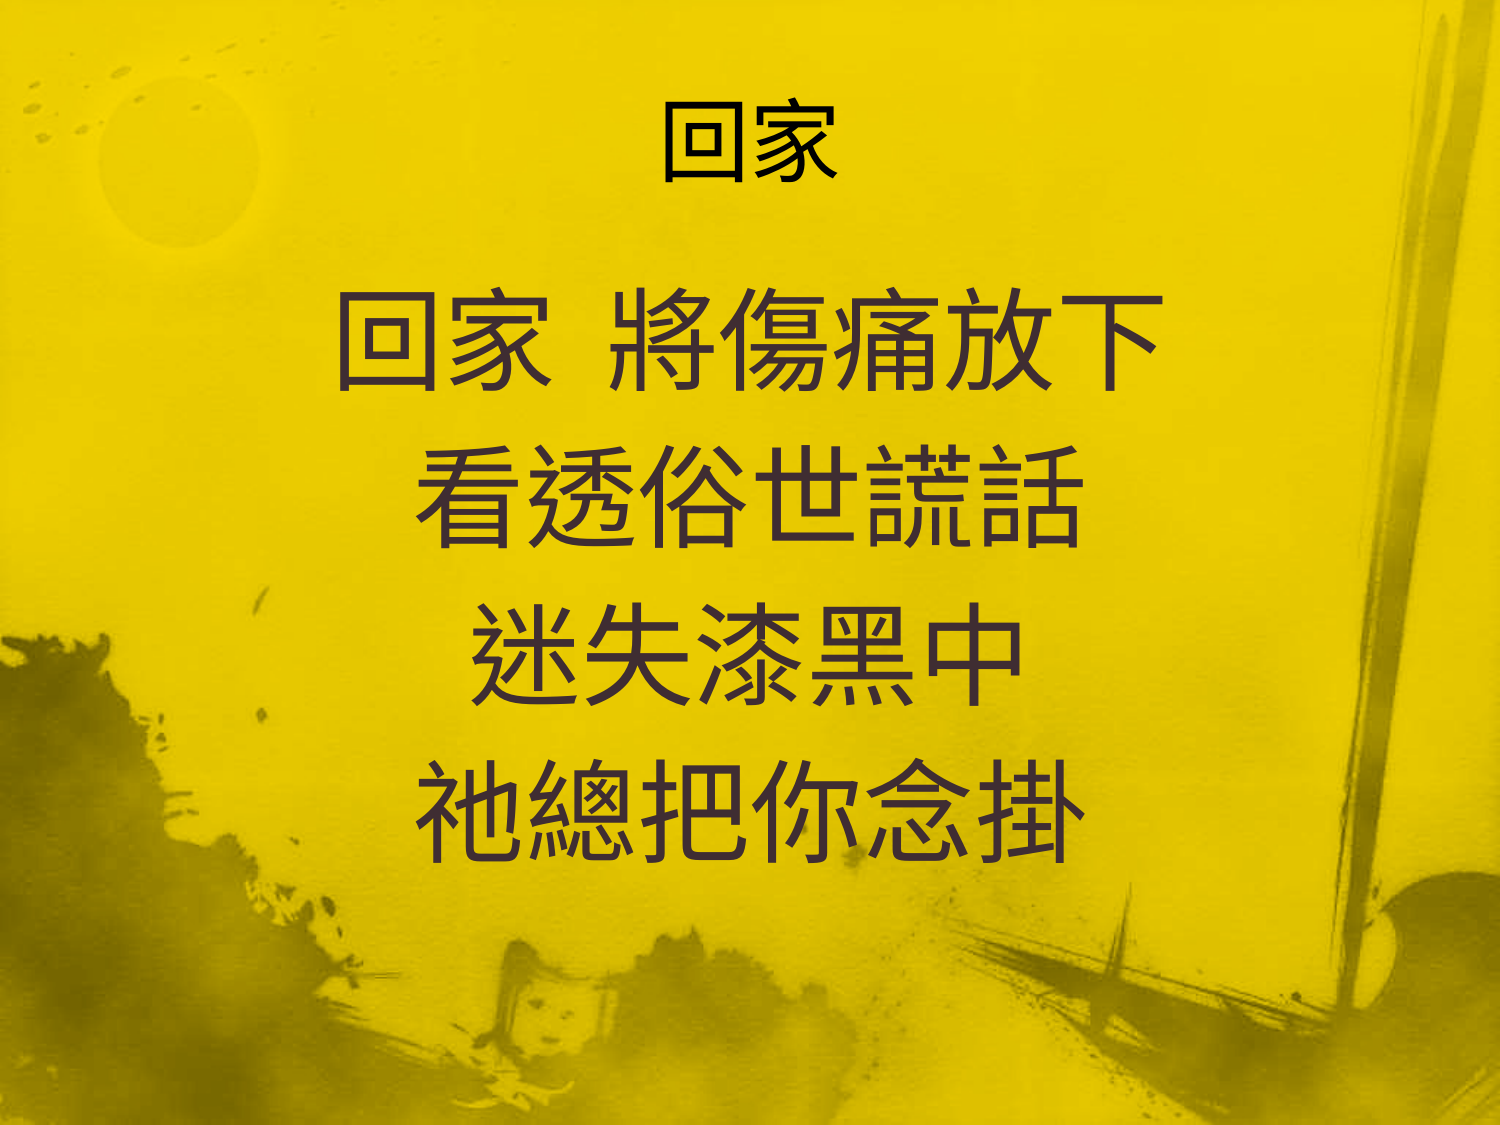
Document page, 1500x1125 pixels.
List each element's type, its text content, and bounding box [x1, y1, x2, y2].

list 回家 將傷痛放下 看透俗世謊話 迷失漆黑中 祂總把你念掛 [75, 262, 1425, 1005]
title 回家 [75, 45, 1425, 233]
